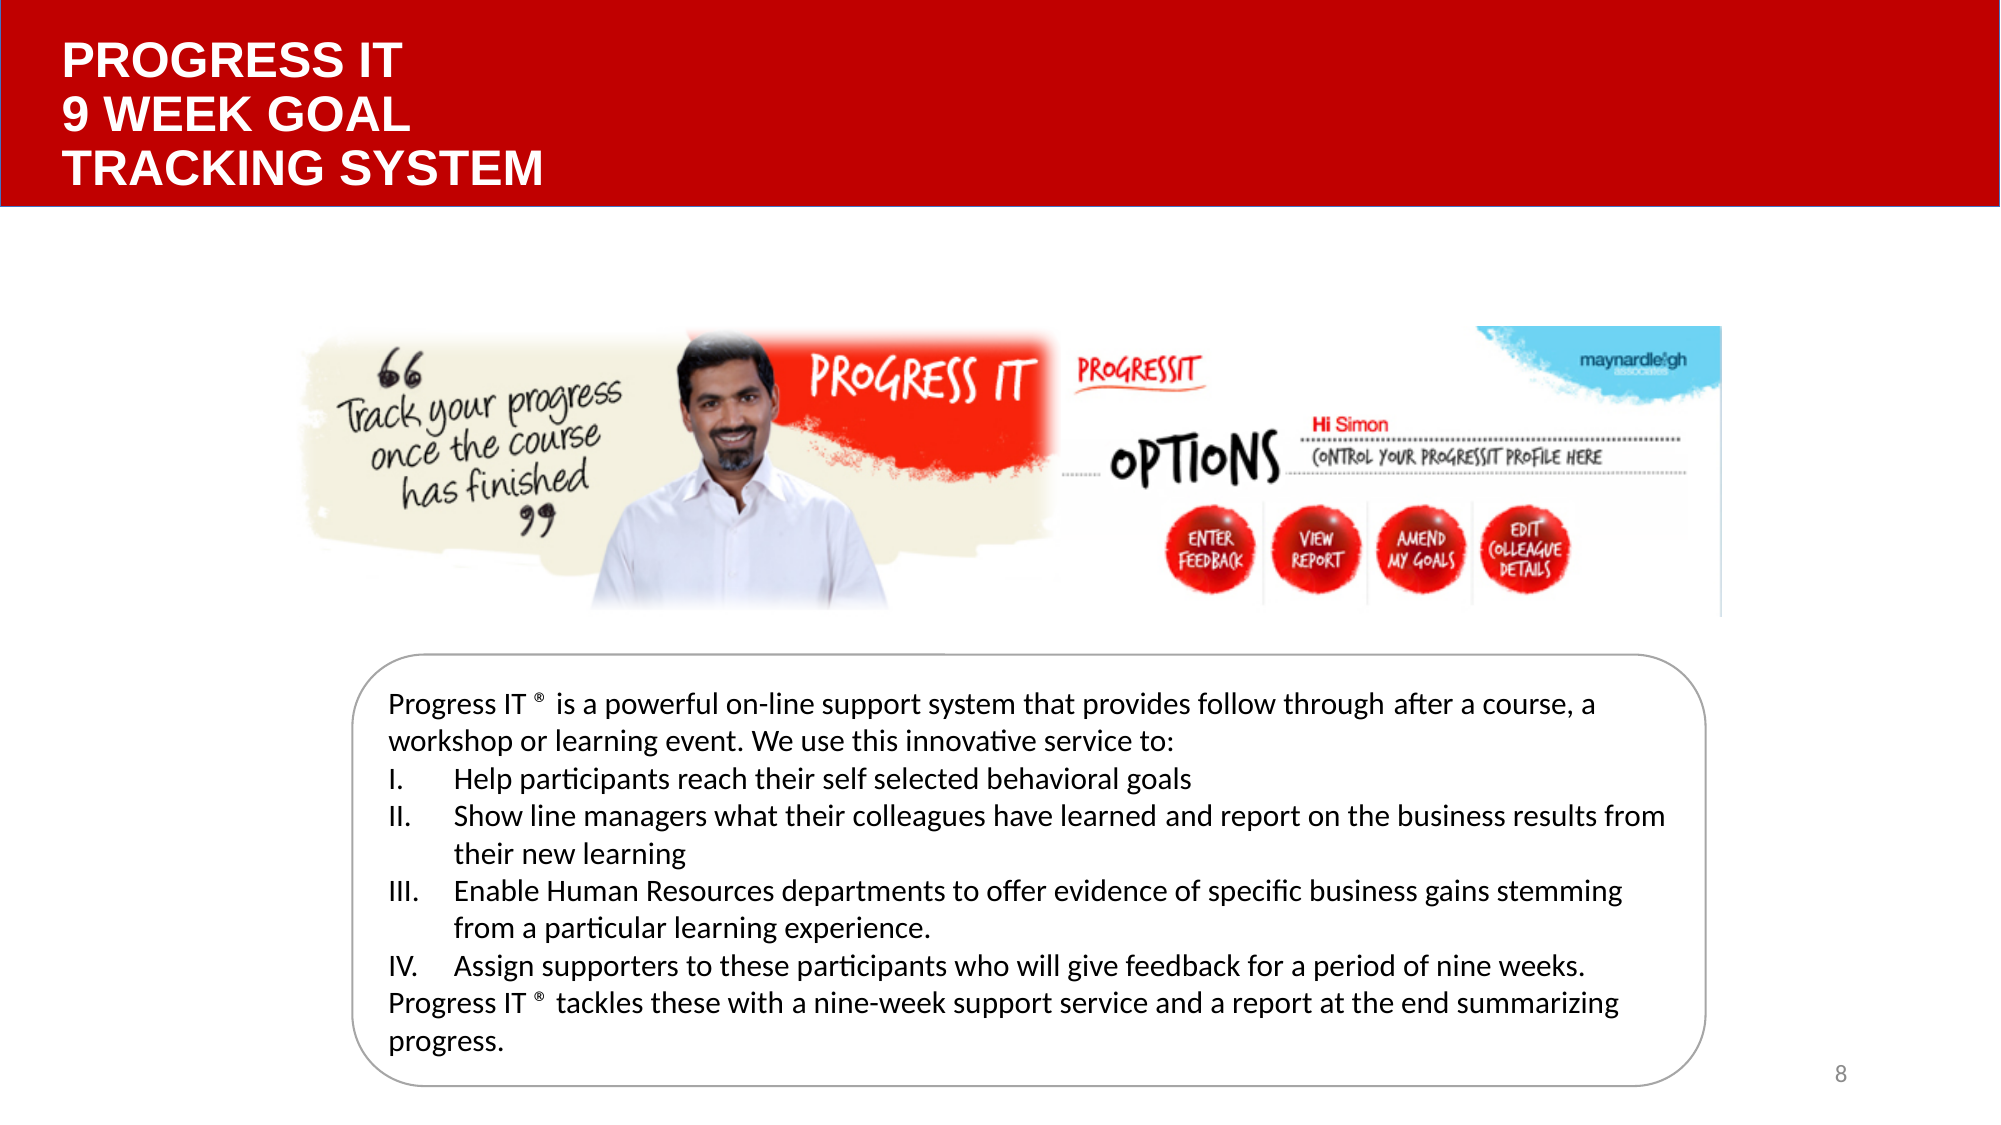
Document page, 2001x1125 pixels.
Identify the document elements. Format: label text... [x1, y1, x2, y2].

slide_number 8 [1412, 1042, 1863, 1103]
text_box [0, 0, 2000, 207]
text_box Progress IT ® is a powerful on-line support system that provides follow through after a course, a workshop or learning event. We use this innovative service to: Help participants reach their self selected behavioral goals Show line managers what their colleagues have learned and report on the business results from their new learning Enable Human Resources departments to offer evidence of specific business gains stemming from a particular learning experience. Assign supporters to these participants who will give feedback for a period of nine weeks. Progress IT ® tackles these with a nine-week support service and a report at the end summarizing progress. [351, 653, 1707, 1088]
text_box PROGRESS IT 9 WEEK GOAL TRACKING SYSTEM [46, 26, 560, 204]
picture [285, 326, 1722, 617]
